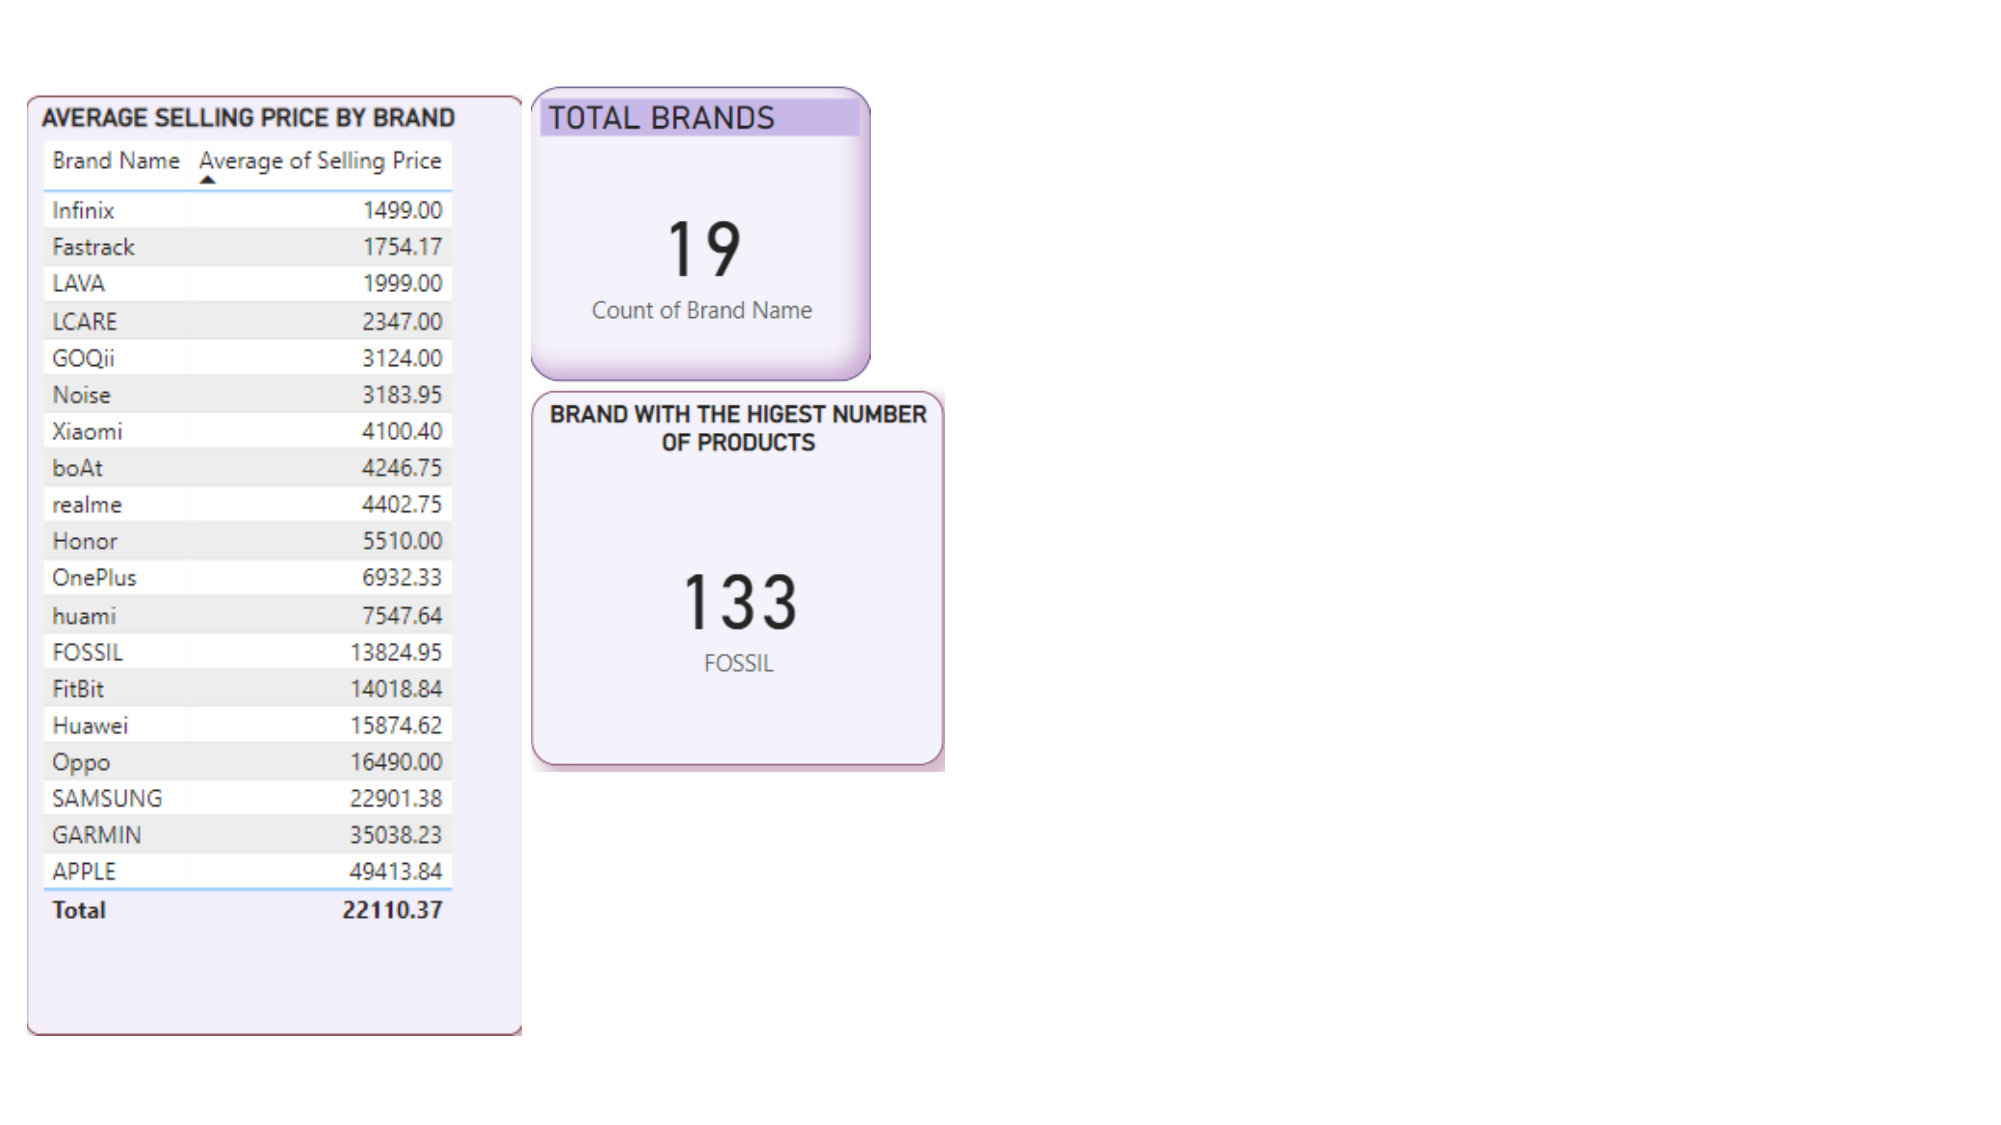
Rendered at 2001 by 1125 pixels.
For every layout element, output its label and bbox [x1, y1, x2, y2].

picture [531, 78, 945, 772]
picture [27, 94, 522, 1036]
